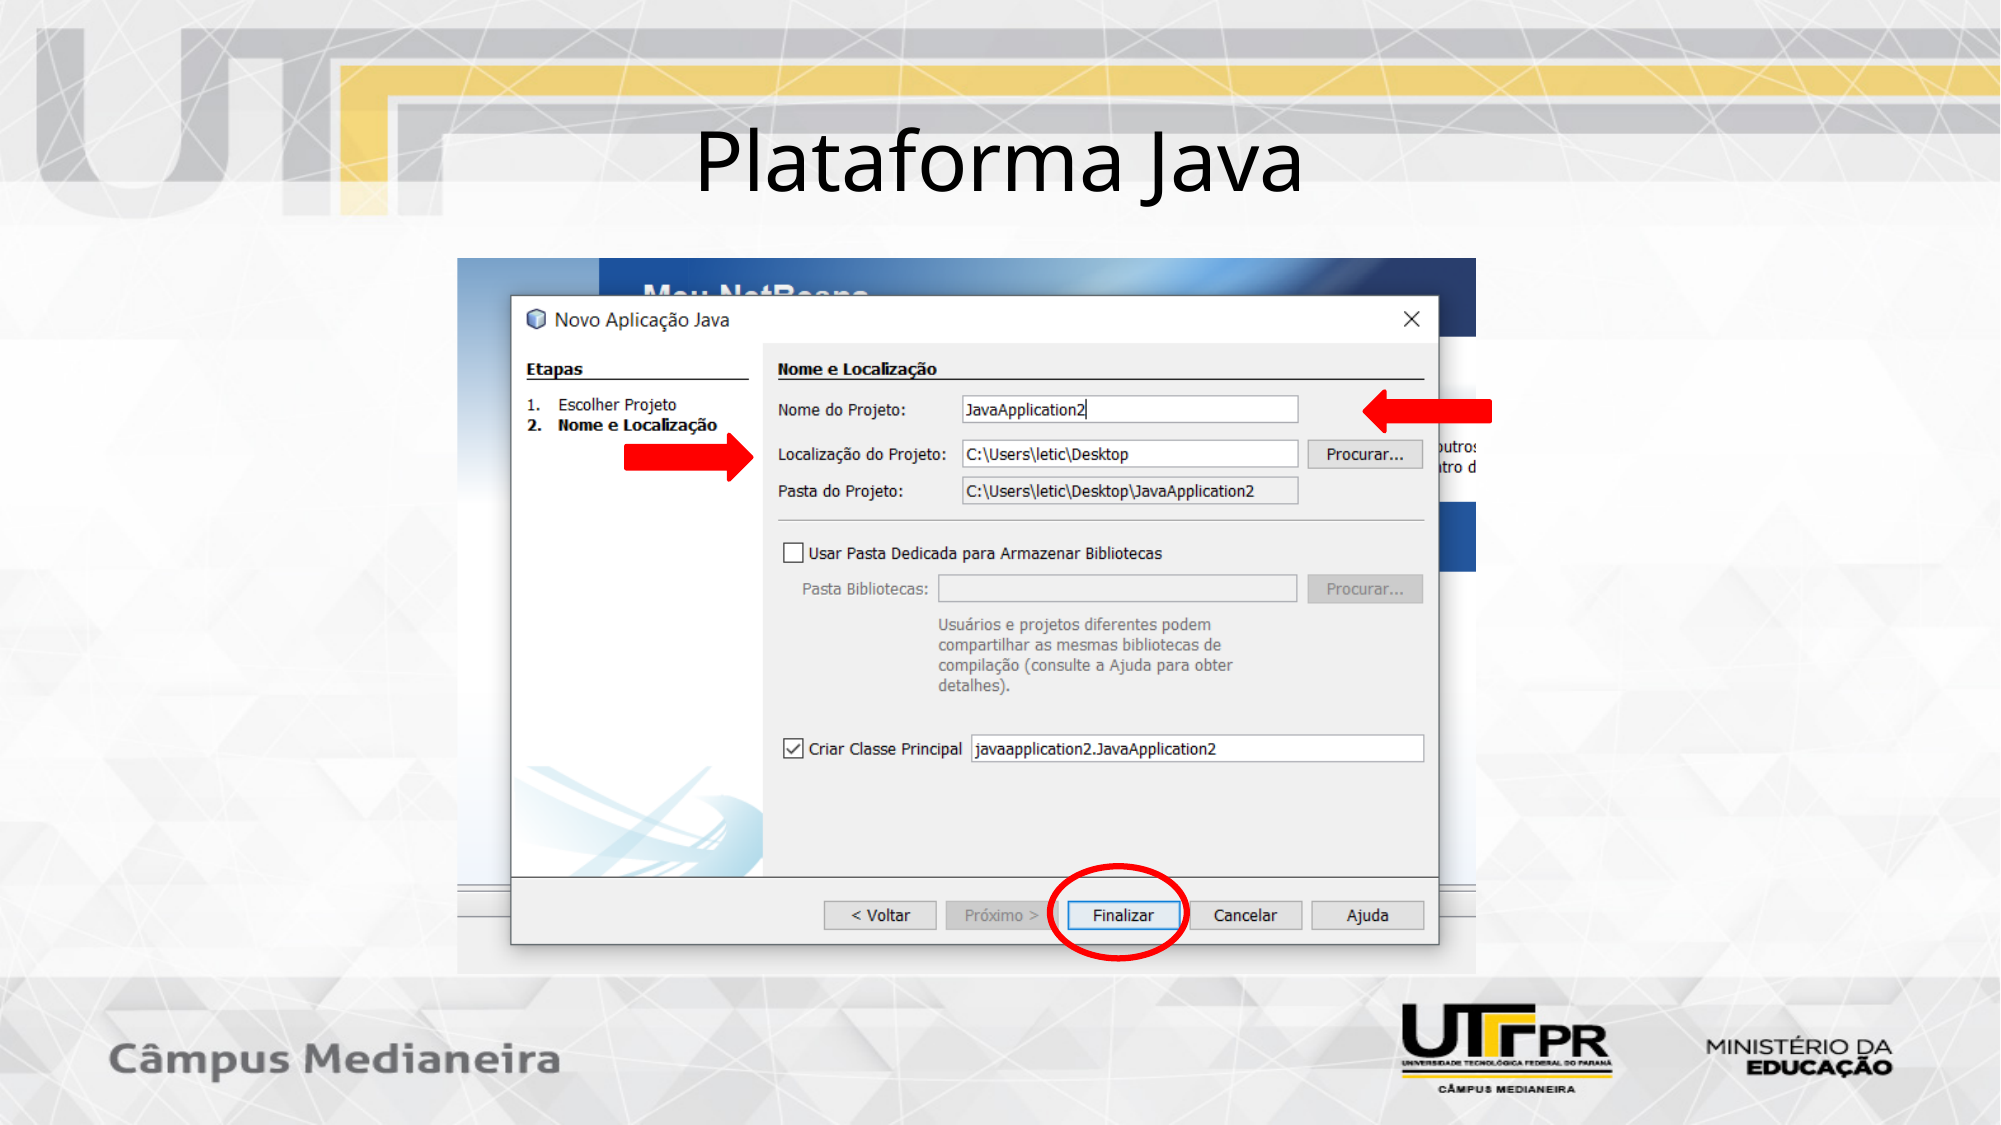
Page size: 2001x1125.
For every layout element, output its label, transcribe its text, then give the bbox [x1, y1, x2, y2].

picture [0, 0, 2001, 1125]
title Plataforma Java [100, 70, 1900, 259]
text_box [1481, 399, 1492, 424]
